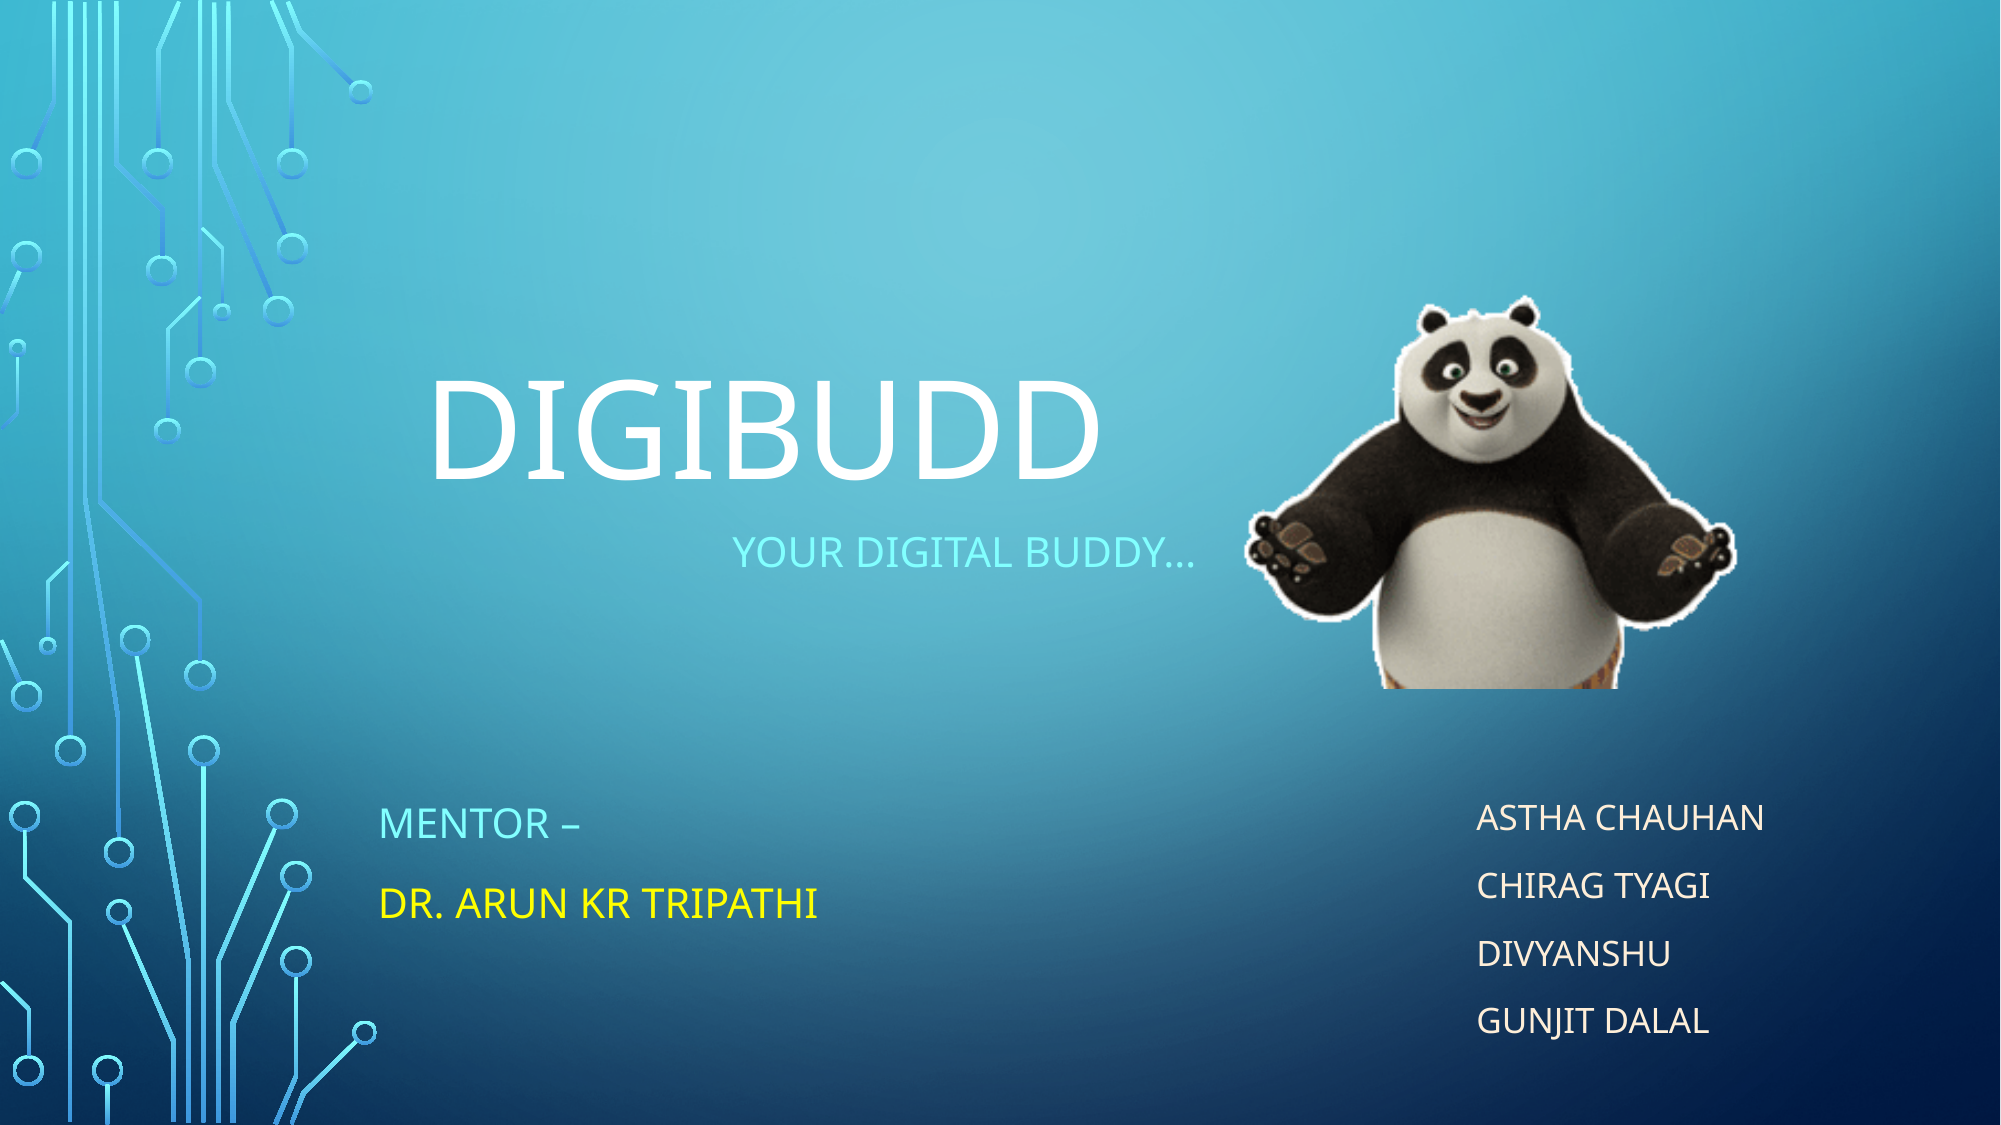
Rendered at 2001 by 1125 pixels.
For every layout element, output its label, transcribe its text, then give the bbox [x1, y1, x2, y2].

text_box Astha Chauhan Chirag tyagi Divyanshu Gunjit dalal [1461, 779, 2000, 1052]
subtitle Your Digital buddy… [717, 507, 1233, 689]
title digibudd [408, 125, 1851, 517]
picture [1233, 159, 1764, 689]
text_box Mentor – Dr. arun kr Tripathi [362, 779, 1129, 1072]
